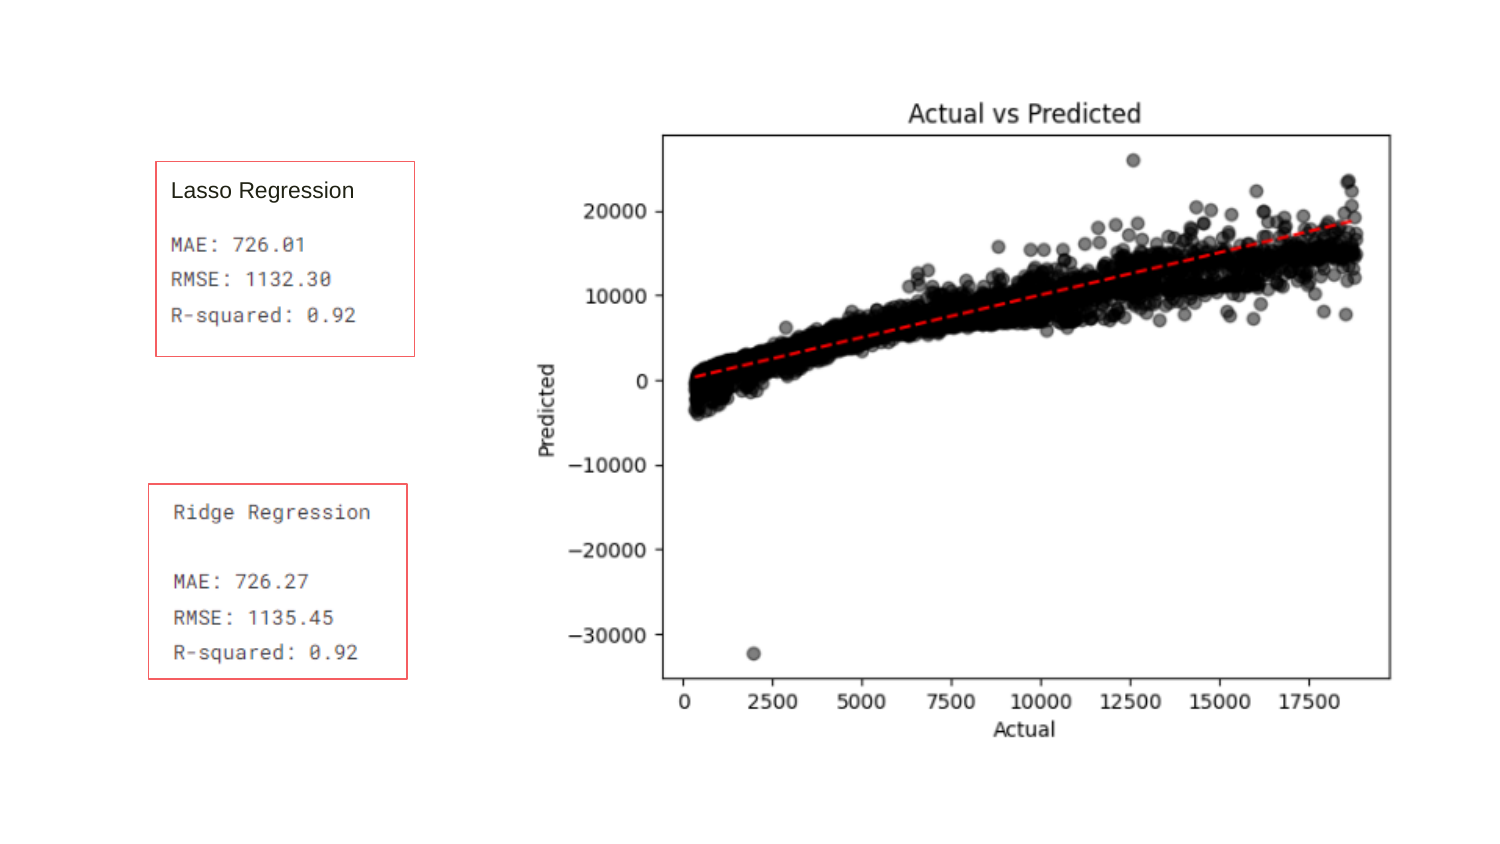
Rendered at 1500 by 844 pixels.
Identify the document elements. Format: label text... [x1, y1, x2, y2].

picture [153, 491, 390, 688]
picture [155, 219, 388, 361]
text_box [386, 161, 415, 357]
picture [531, 77, 1412, 767]
text_box [148, 483, 408, 680]
text_box Lasso Regression [155, 161, 401, 217]
